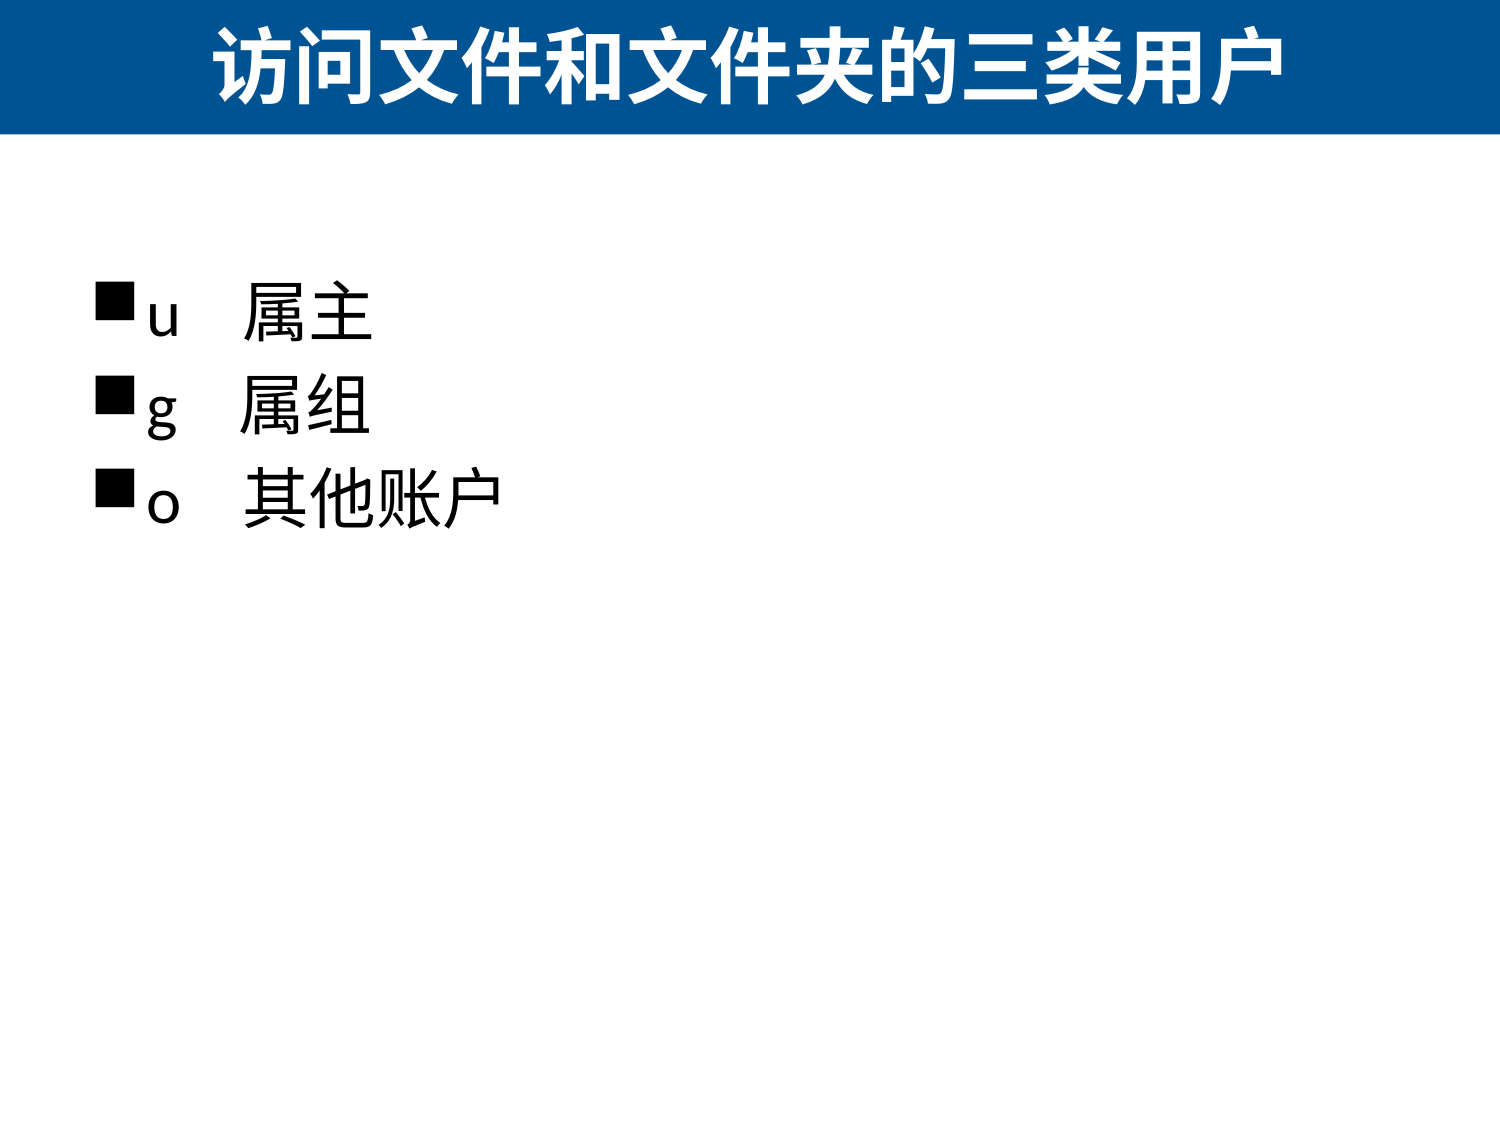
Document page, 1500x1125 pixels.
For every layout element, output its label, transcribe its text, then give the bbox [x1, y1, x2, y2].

title 访问文件和文件夹的三类用户 [76, 5, 1427, 122]
list u 属主 g 属组 o 其他账户 [75, 262, 1425, 1005]
